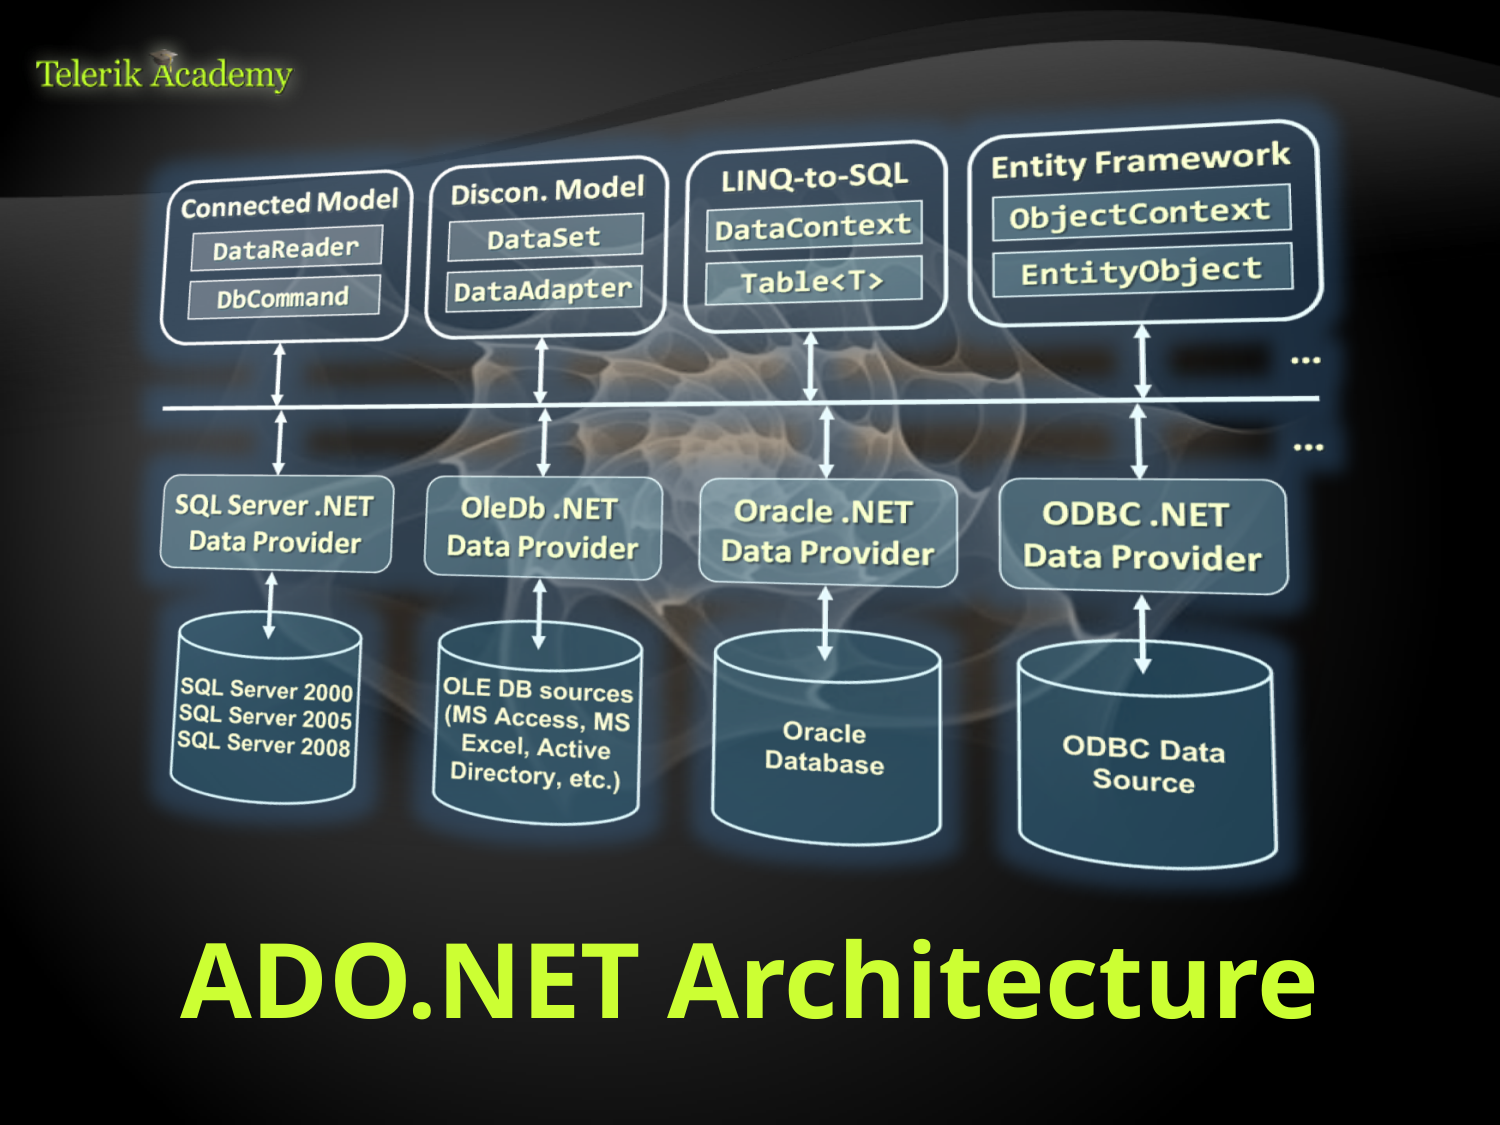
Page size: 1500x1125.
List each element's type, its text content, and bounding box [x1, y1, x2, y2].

picture [0, 0, 1500, 1125]
title ADO.NET Architecture [75, 924, 1425, 1038]
